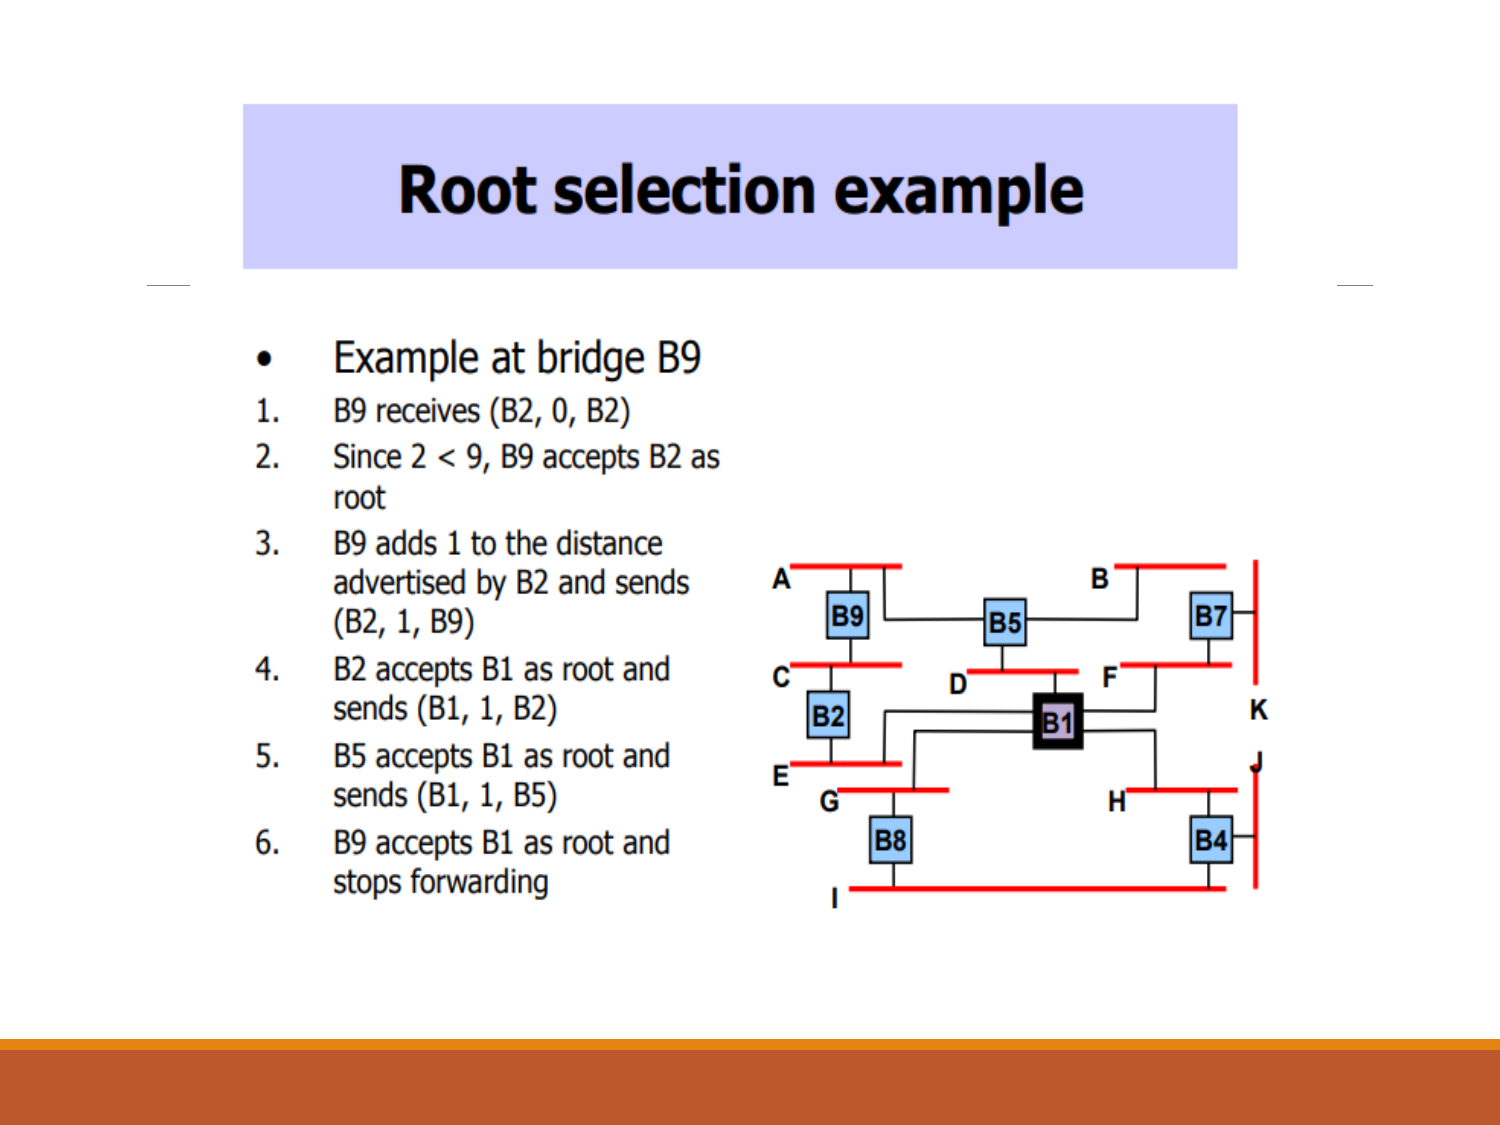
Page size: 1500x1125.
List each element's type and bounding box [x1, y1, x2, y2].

list [190, 84, 1337, 964]
